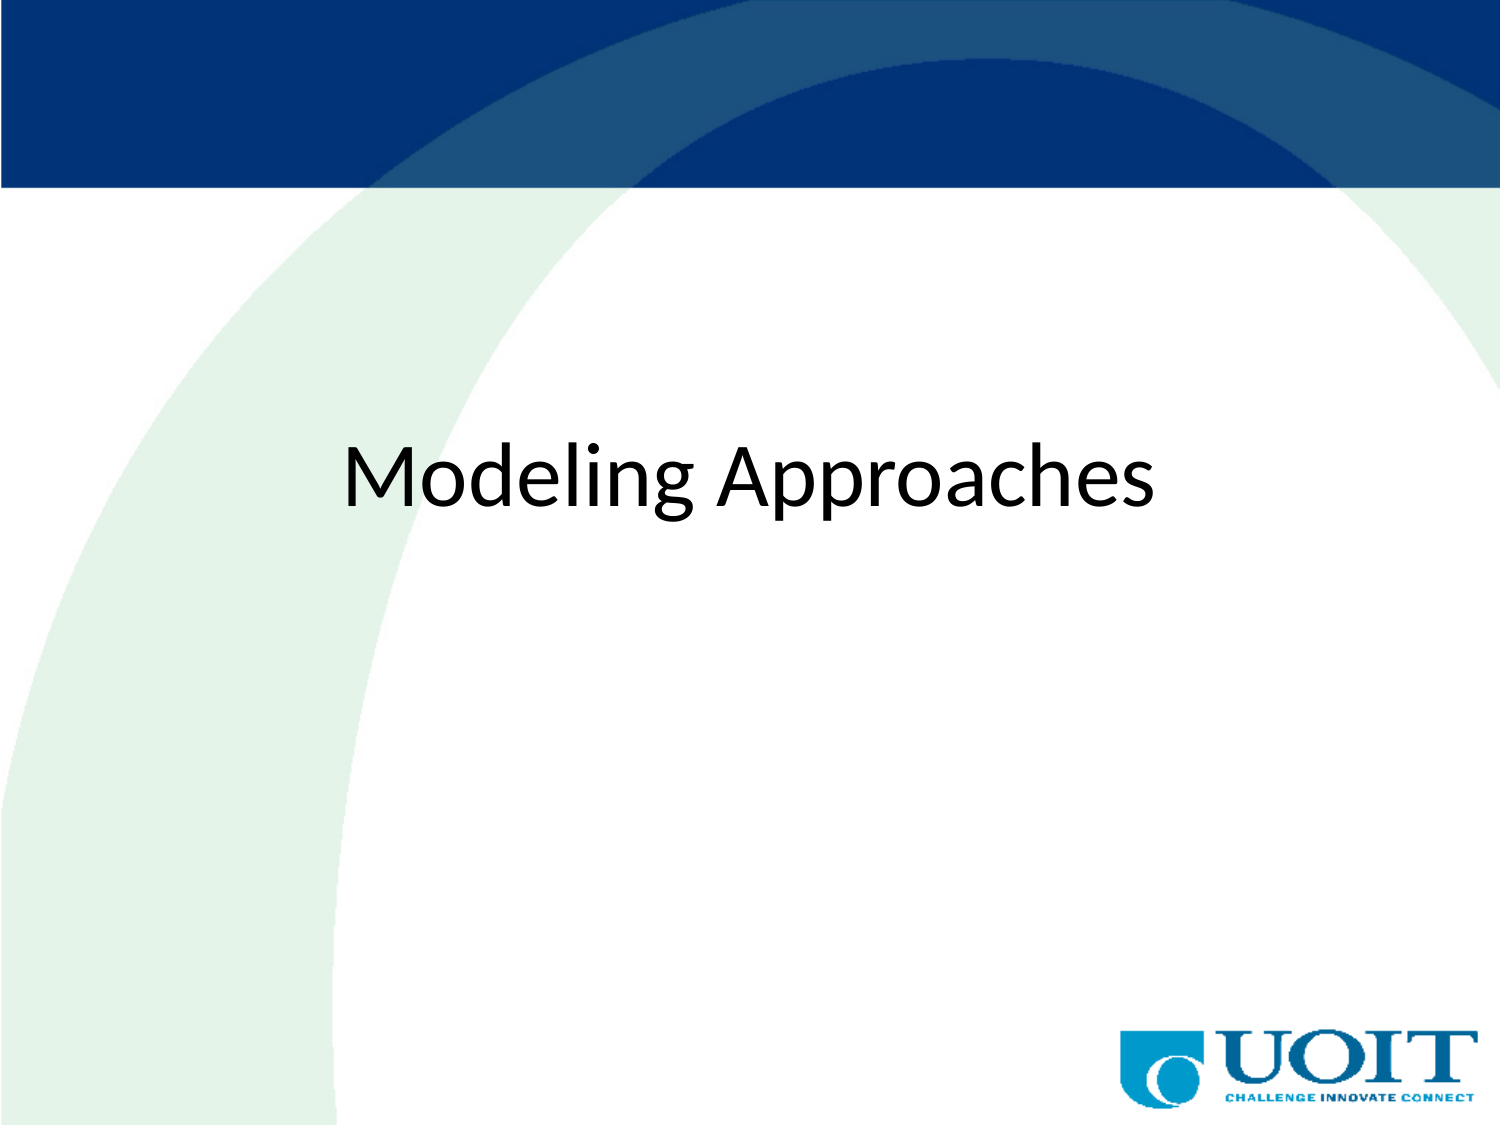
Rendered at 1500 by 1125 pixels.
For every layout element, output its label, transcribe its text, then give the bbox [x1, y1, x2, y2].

title Modeling Approaches [112, 349, 1388, 591]
picture [0, 0, 1500, 1125]
